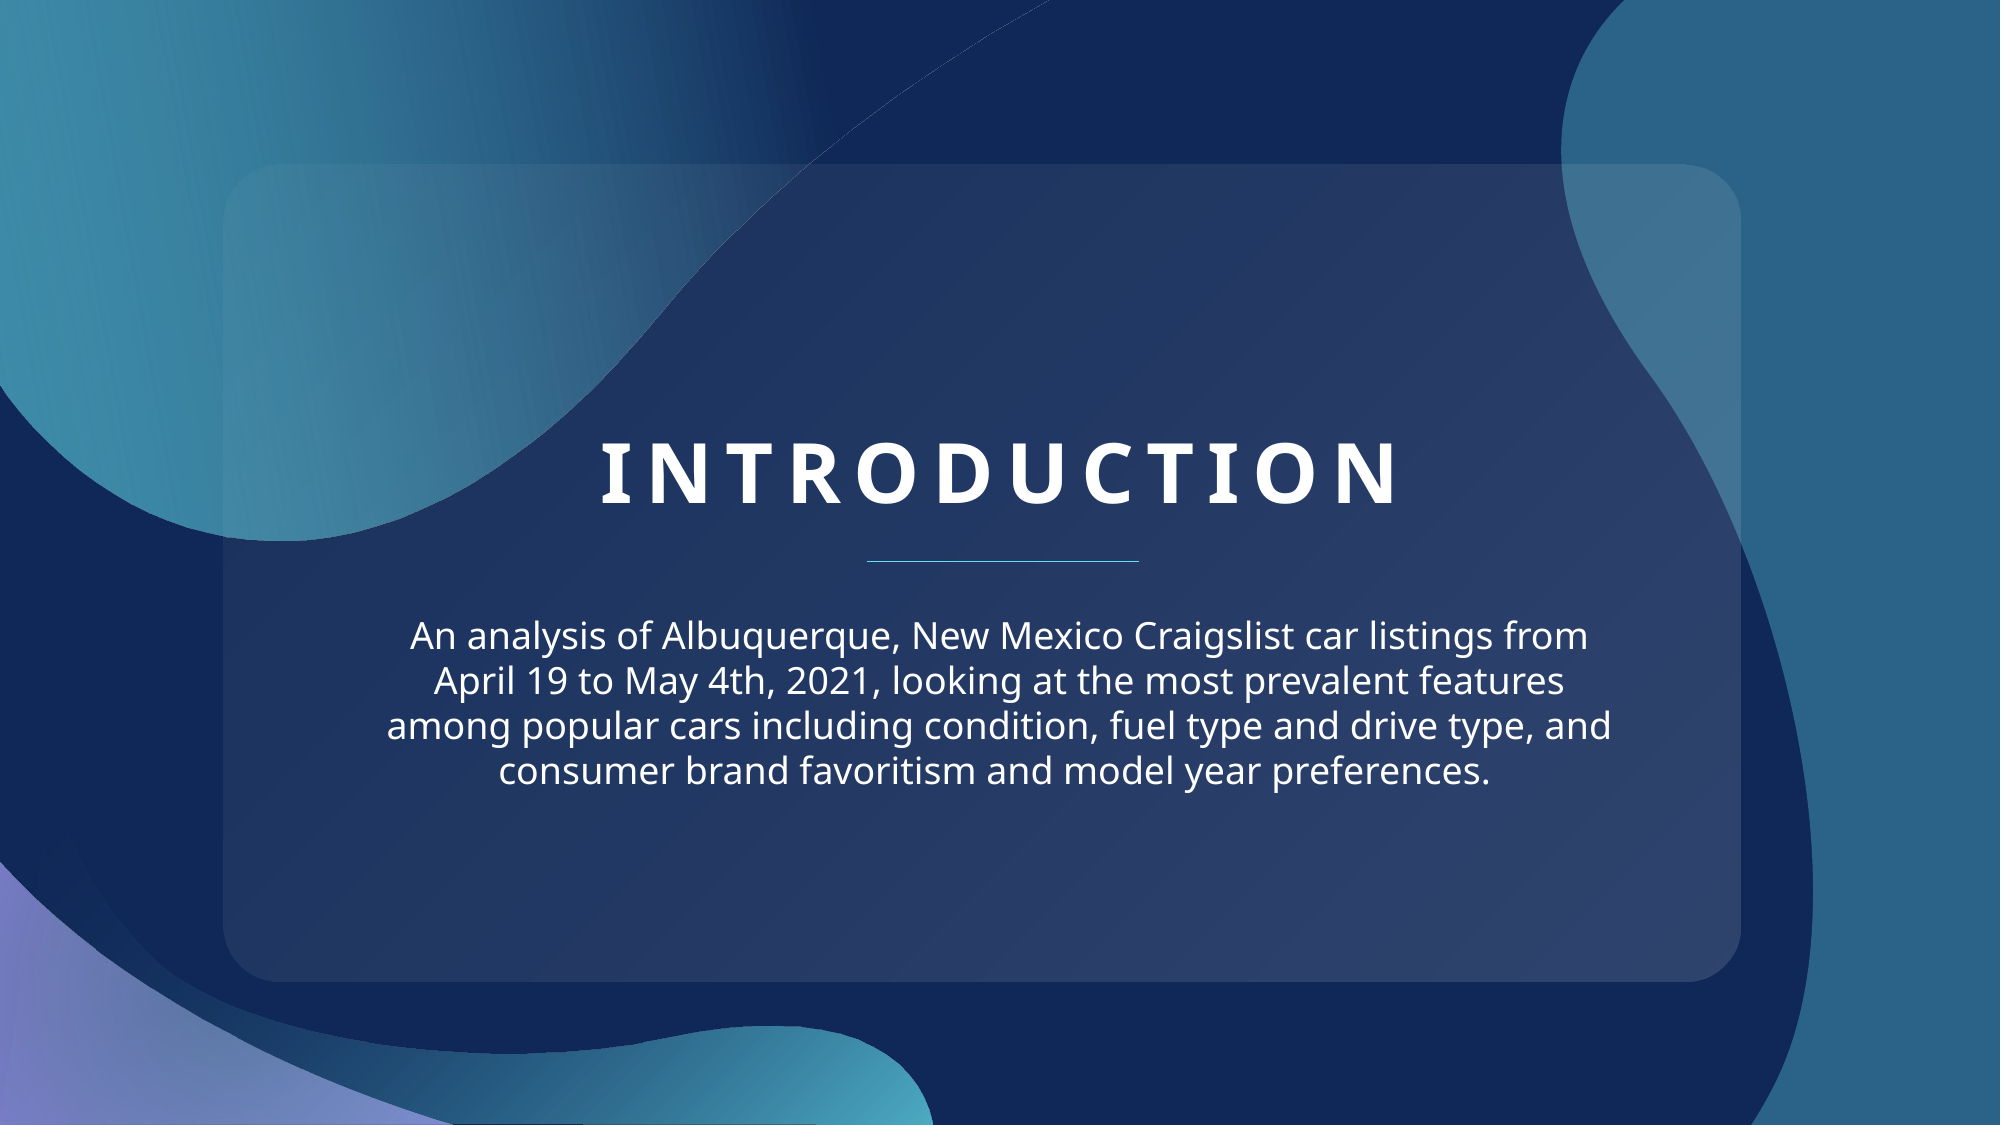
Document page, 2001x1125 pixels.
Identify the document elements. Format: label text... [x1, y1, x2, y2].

title INTRODUCTION [365, 353, 1635, 530]
subtitle An analysis of Albuquerque, New Mexico Craigslist car listings from April 19 to May 4th, 2021, looking at the most prevalent features among popular cars including condition, fuel type and drive type, and consumer brand favoritism and model year preferences. [365, 604, 1635, 791]
